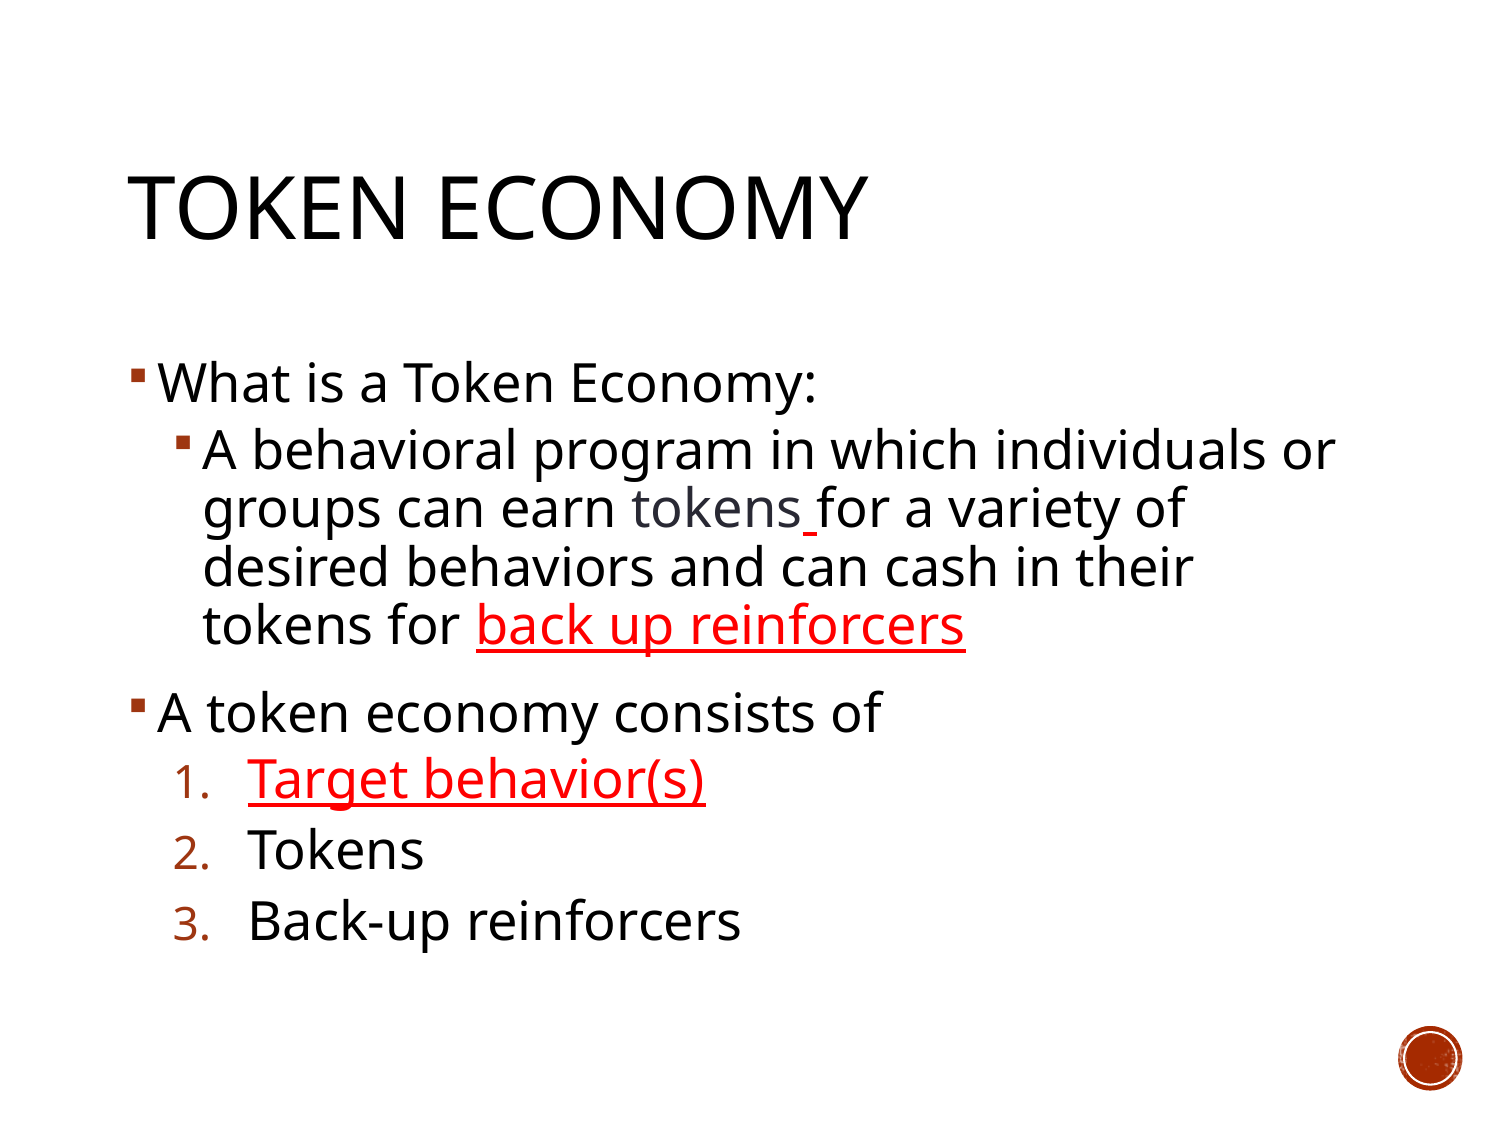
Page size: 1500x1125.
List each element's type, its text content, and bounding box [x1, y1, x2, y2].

list What is a Token Economy: A behavioral program in which individuals or groups can earn tokens for a variety of desired behaviors and can cash in their tokens for back up reinforcers A token economy consists of Target behavior(s) Tokens Back-up reinforcers [112, 348, 1388, 1013]
title Token Economy [112, 79, 1388, 344]
